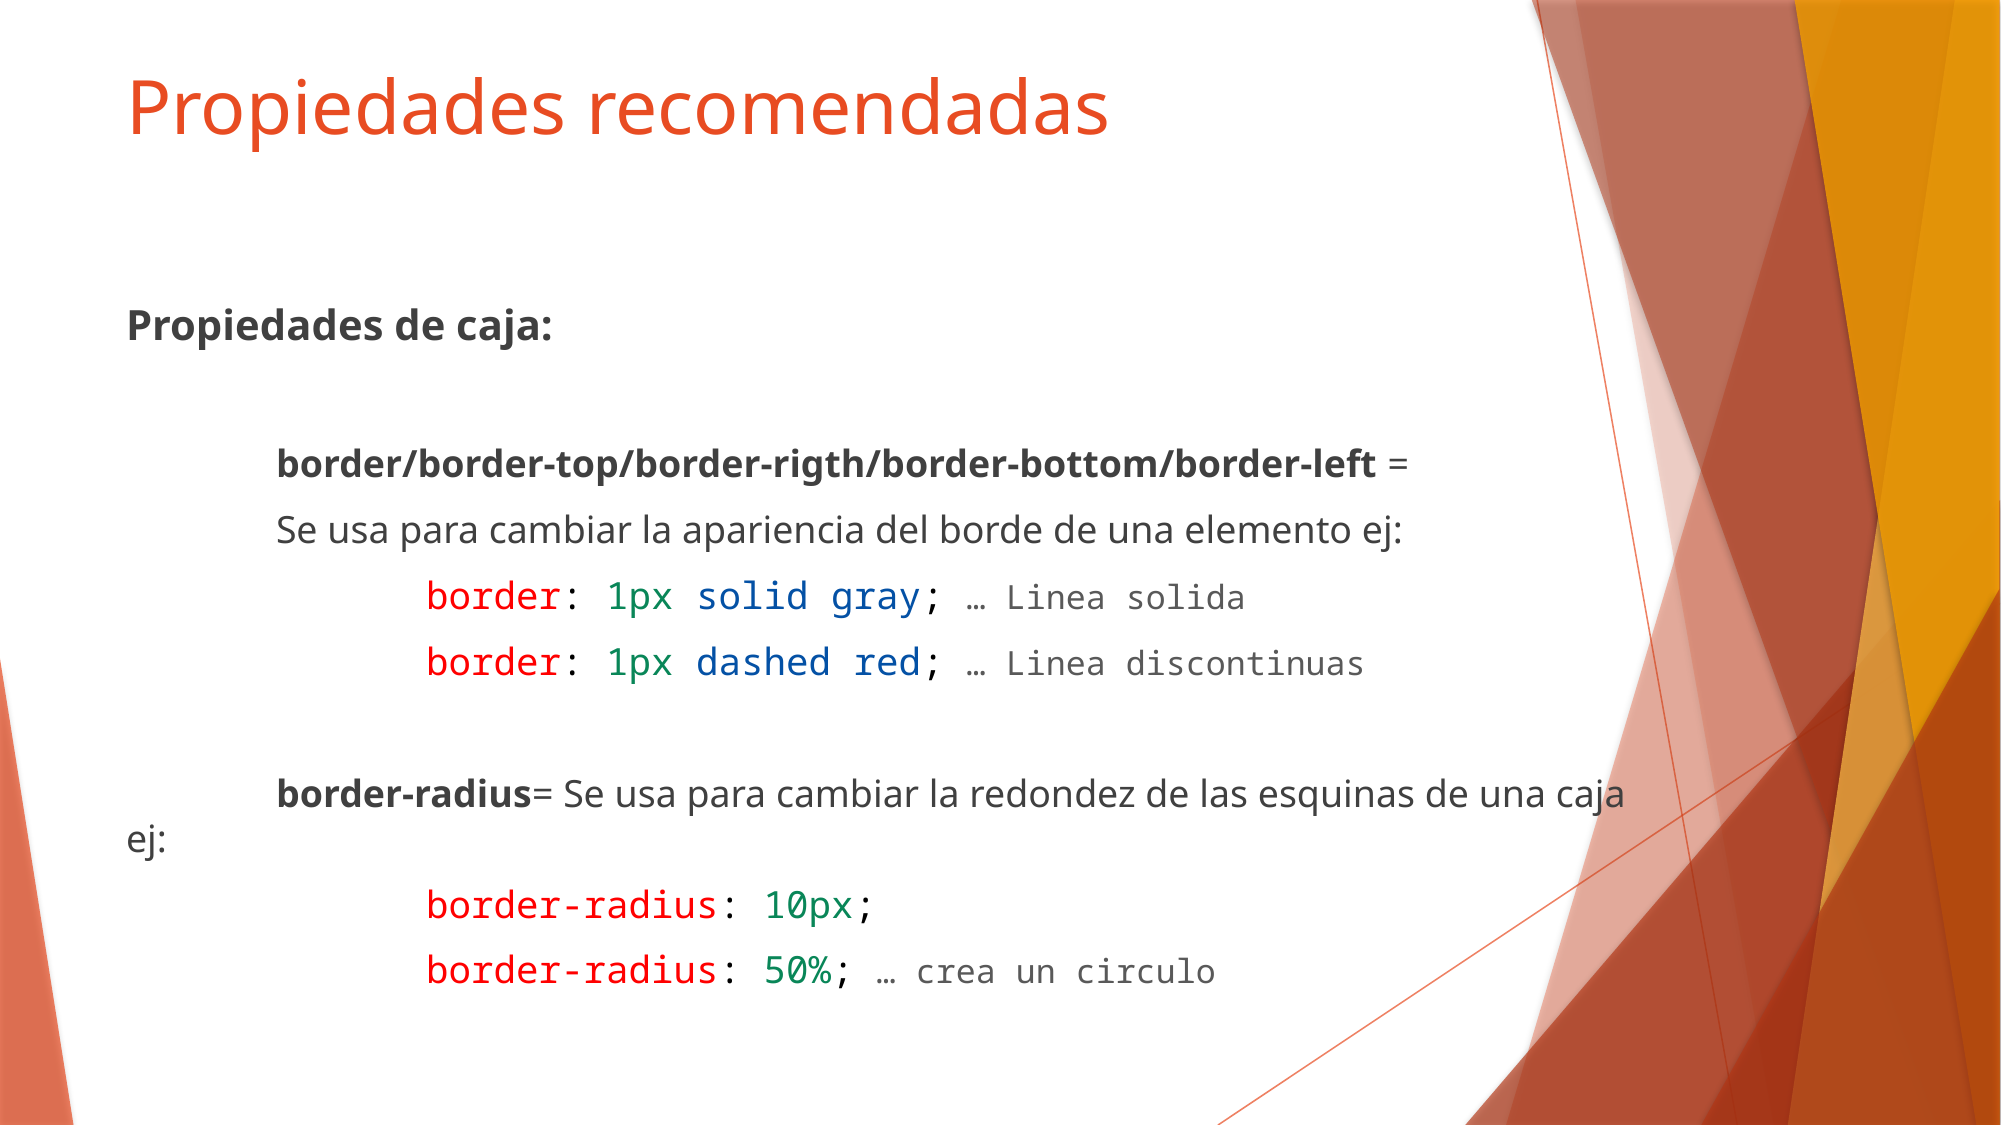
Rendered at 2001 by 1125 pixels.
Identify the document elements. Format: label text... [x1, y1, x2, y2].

title Propiedades recomendadas [111, 51, 1522, 168]
list Propiedades de caja: border/border-top/border-rigth/border-bottom/border-left = Se usa para cambiar la apariencia del borde de una elemento ej: border: 1px solid gray; … Linea solida border: 1px dashed red; … Linea discontinuas border-radius= Se usa para cambiar la redondez de las esquinas de una caja ej: border-radius: 10px; border-radius: 50%; … crea un circulo [111, 291, 1652, 1106]
